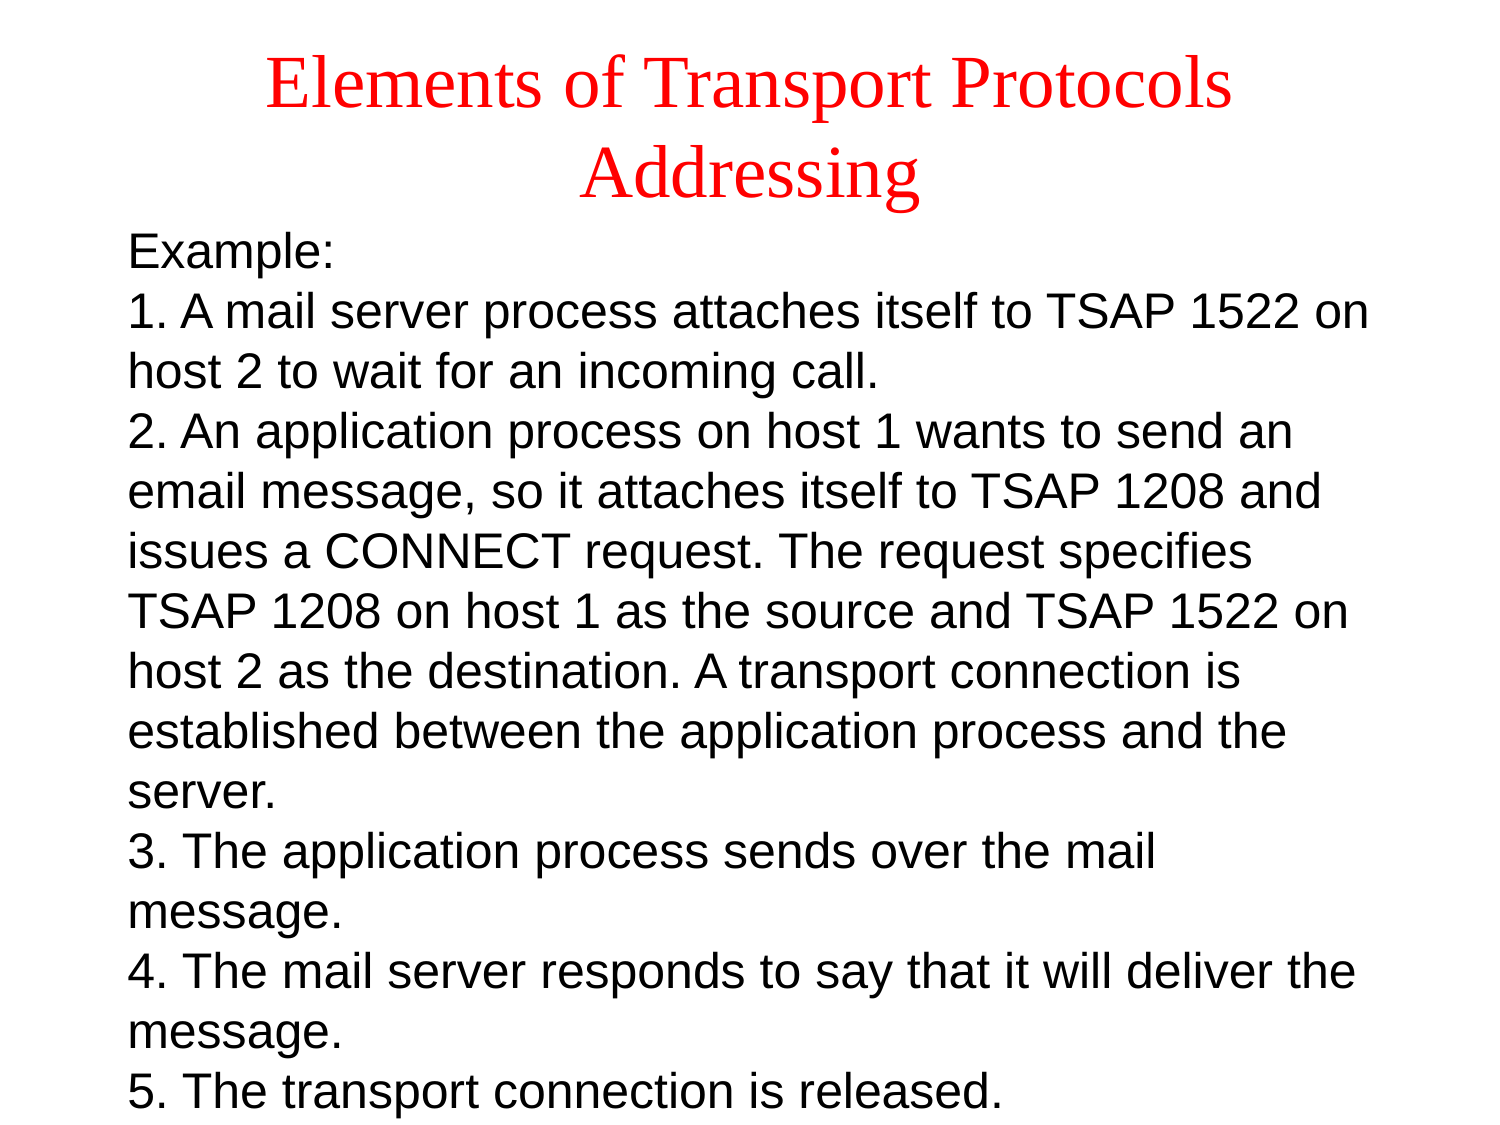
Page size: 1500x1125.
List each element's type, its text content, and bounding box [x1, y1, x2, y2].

title Elements of Transport Protocols Addressing [0, 0, 1500, 245]
text_box Example: 1. A mail server process attaches itself to TSAP 1522 on host 2 to wait for an incoming call. 2. An application process on host 1 wants to send an email message, so it attaches itself to TSAP 1208 and issues a CONNECT request. The request specifies TSAP 1208 on host 1 as the source and TSAP 1522 on host 2 as the destination. A transport connection is established between the application process and the server. 3. The application process sends over the mail message. 4. The mail server responds to say that it will deliver the message. 5. The transport connection is released. [112, 211, 1388, 1125]
